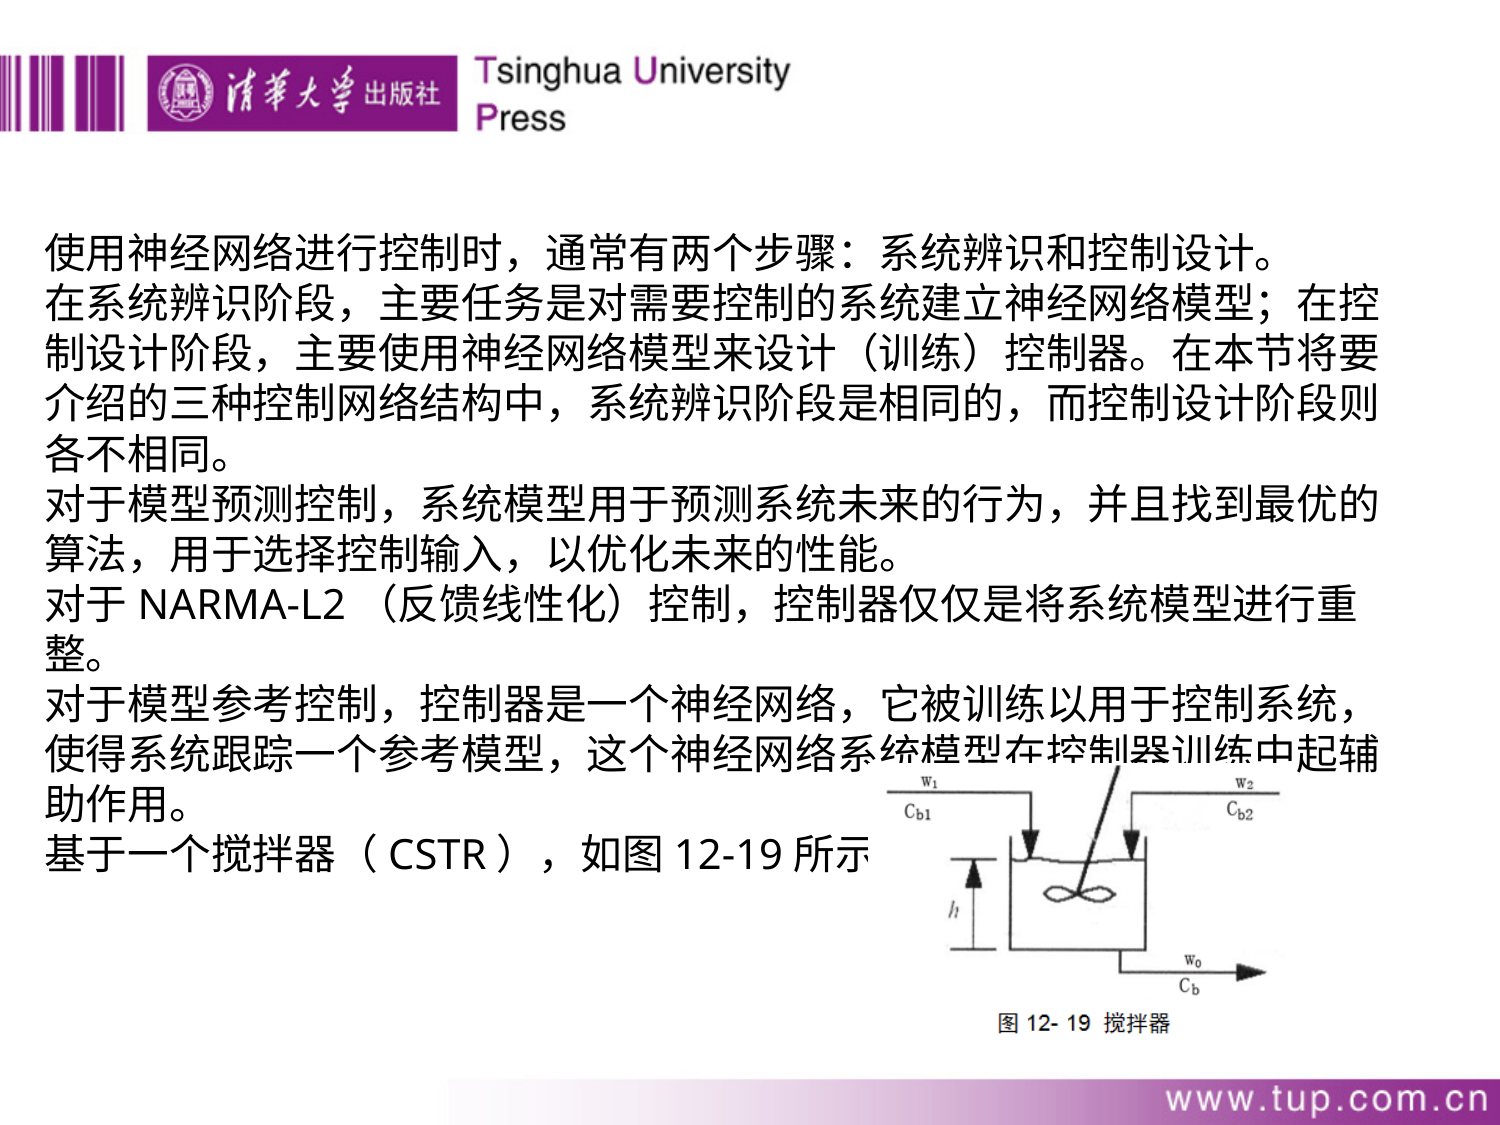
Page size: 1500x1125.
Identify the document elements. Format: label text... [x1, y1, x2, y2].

picture [0, 1059, 1500, 1125]
picture [0, 34, 1500, 149]
picture [867, 763, 1286, 1042]
text_box 使用神经网络进行控制时，通常有两个步骤：系统辨识和控制设计。 在系统辨识阶段，主要任务是对需要控制的系统建立神经网络模型；在控制设计阶段，主要使用神经网络模型来设计（训练）控制器。在本节将要介绍的三种控制网络结构中，系统辨识阶段是相同的，而控制设计阶段则各不相同。 对于模型预测控制，系统模型用于预测系统未来的行为，并且找到最优的算法，用于选择控制输入，以优化未来的性能。 对于NARMA-L2（反馈线性化）控制，控制器仅仅是将系统模型进行重整。 对于模型参考控制，控制器是一个神经网络，它被训练以用于控制系统，使得系统跟踪一个参考模型，这个神经网络系统模型在控制器训练中起辅助作用。 基于一个搅拌器（CSTR），如图12-19所示。 [29, 219, 1400, 885]
